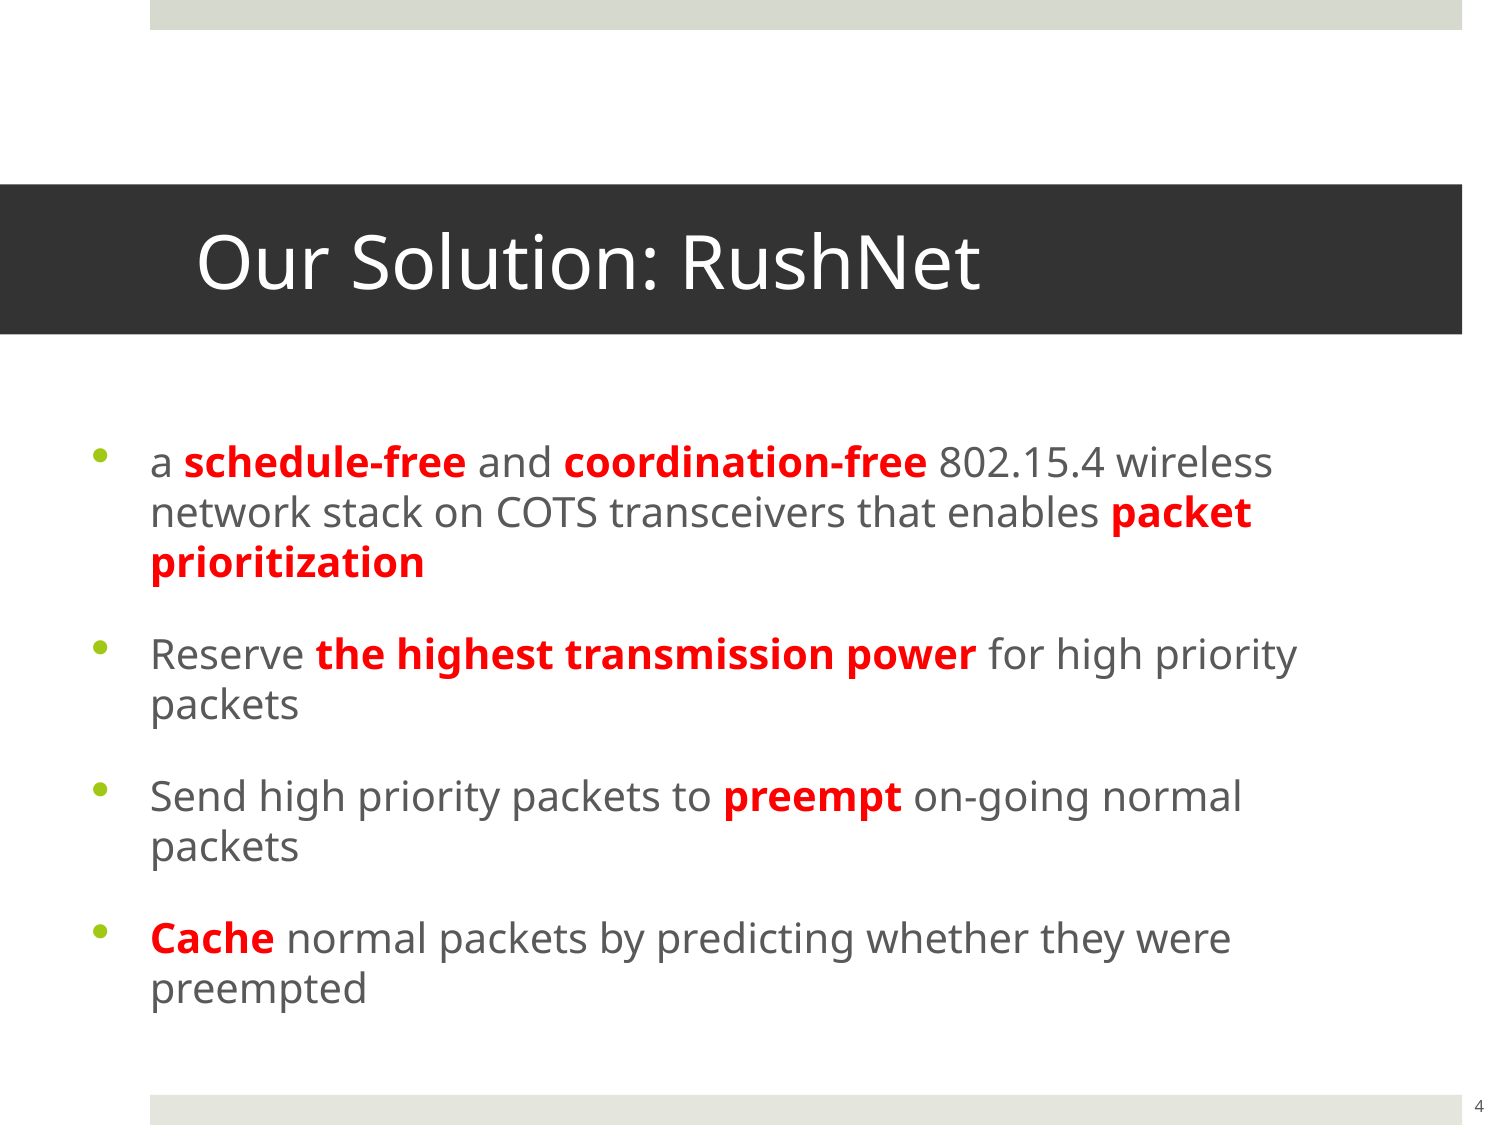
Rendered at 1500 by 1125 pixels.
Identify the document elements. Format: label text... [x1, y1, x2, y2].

title Our Solution: RushNet [0, 184, 1463, 335]
slide_number 4 [1441, 1077, 1500, 1125]
list a schedule-free and coordination-free 802.15.4 wireless network stack on COTS transceivers that enables packet prioritization Reserve the highest transmission power for high priority packets Send high priority packets to preempt on-going normal packets Cache normal packets by predicting whether they were preempted [78, 428, 1396, 1031]
